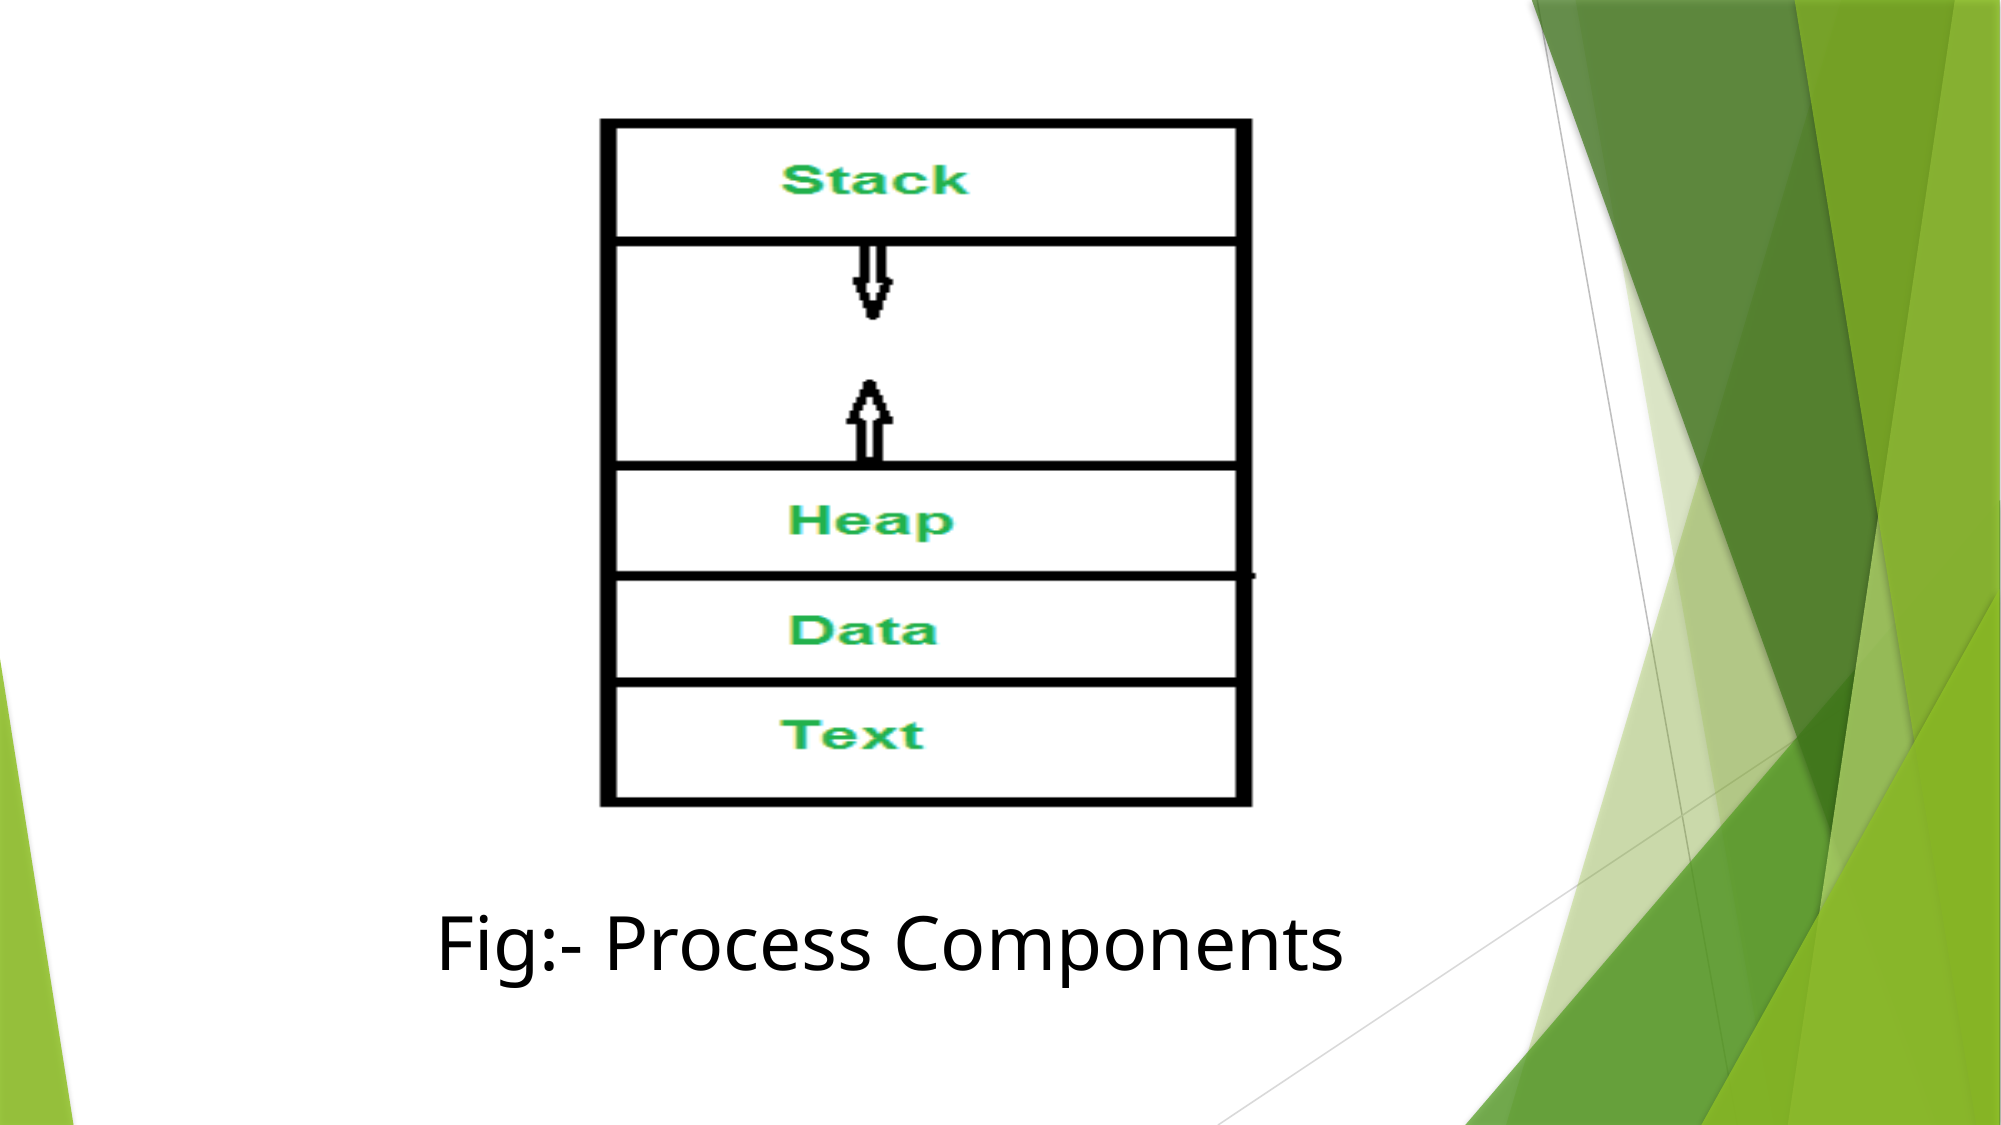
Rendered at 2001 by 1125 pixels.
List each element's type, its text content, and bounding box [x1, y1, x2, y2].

text_box Fig:- Process Components [0, 887, 1782, 993]
picture [538, 92, 1310, 821]
